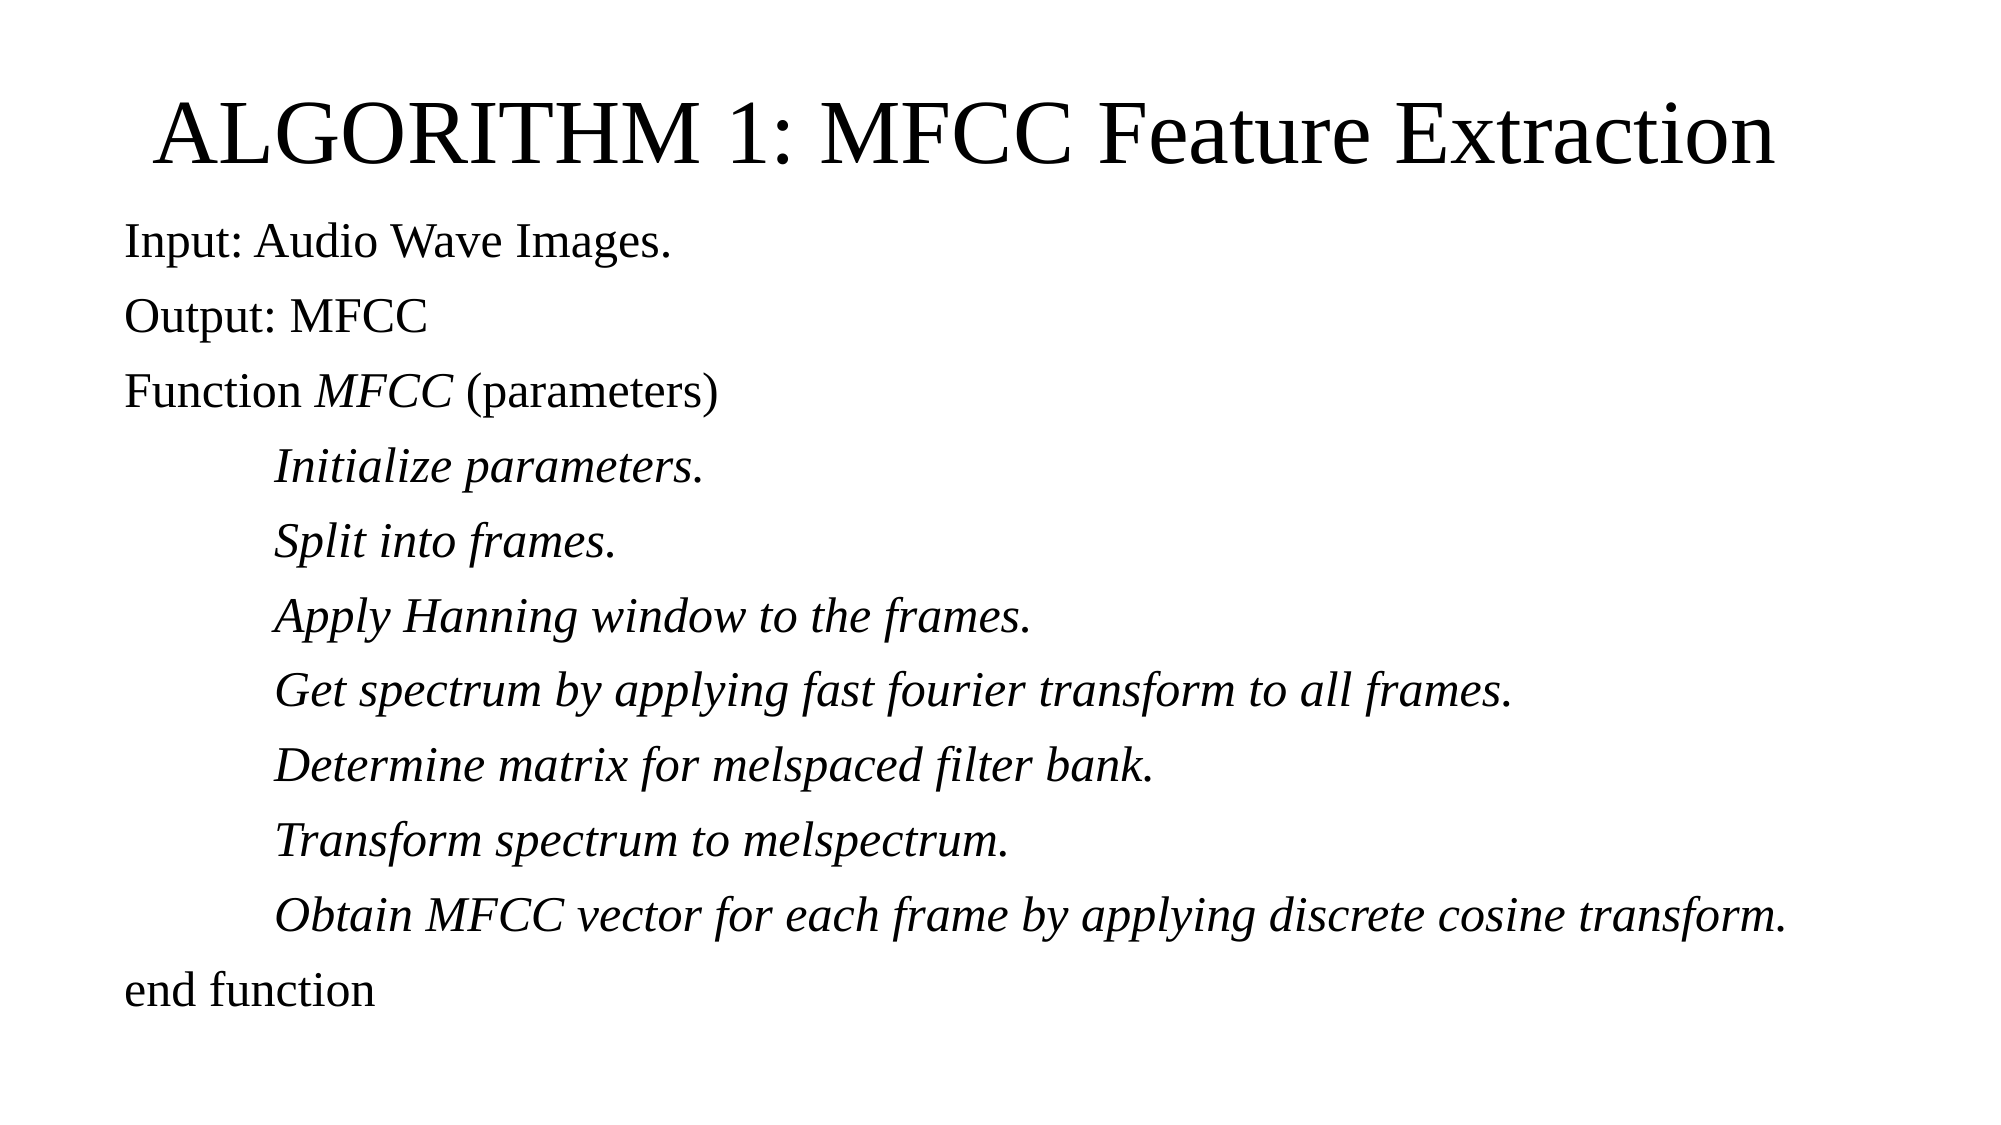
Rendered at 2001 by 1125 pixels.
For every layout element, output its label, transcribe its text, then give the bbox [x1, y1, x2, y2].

title ALGORITHM 1: MFCC Feature Extraction [137, 59, 1828, 207]
list Input: Audio Wave Images. Output: MFCC Function MFCC (parameters) Initialize parameters. Split into frames. Apply Hanning window to the frames. Get spectrum by applying fast fourier transform to all frames. Determine matrix for melspaced filter bank. Transform spectrum to melspectrum. Obtain MFCC vector for each frame by applying discrete cosine transform. end function [109, 207, 1908, 1125]
